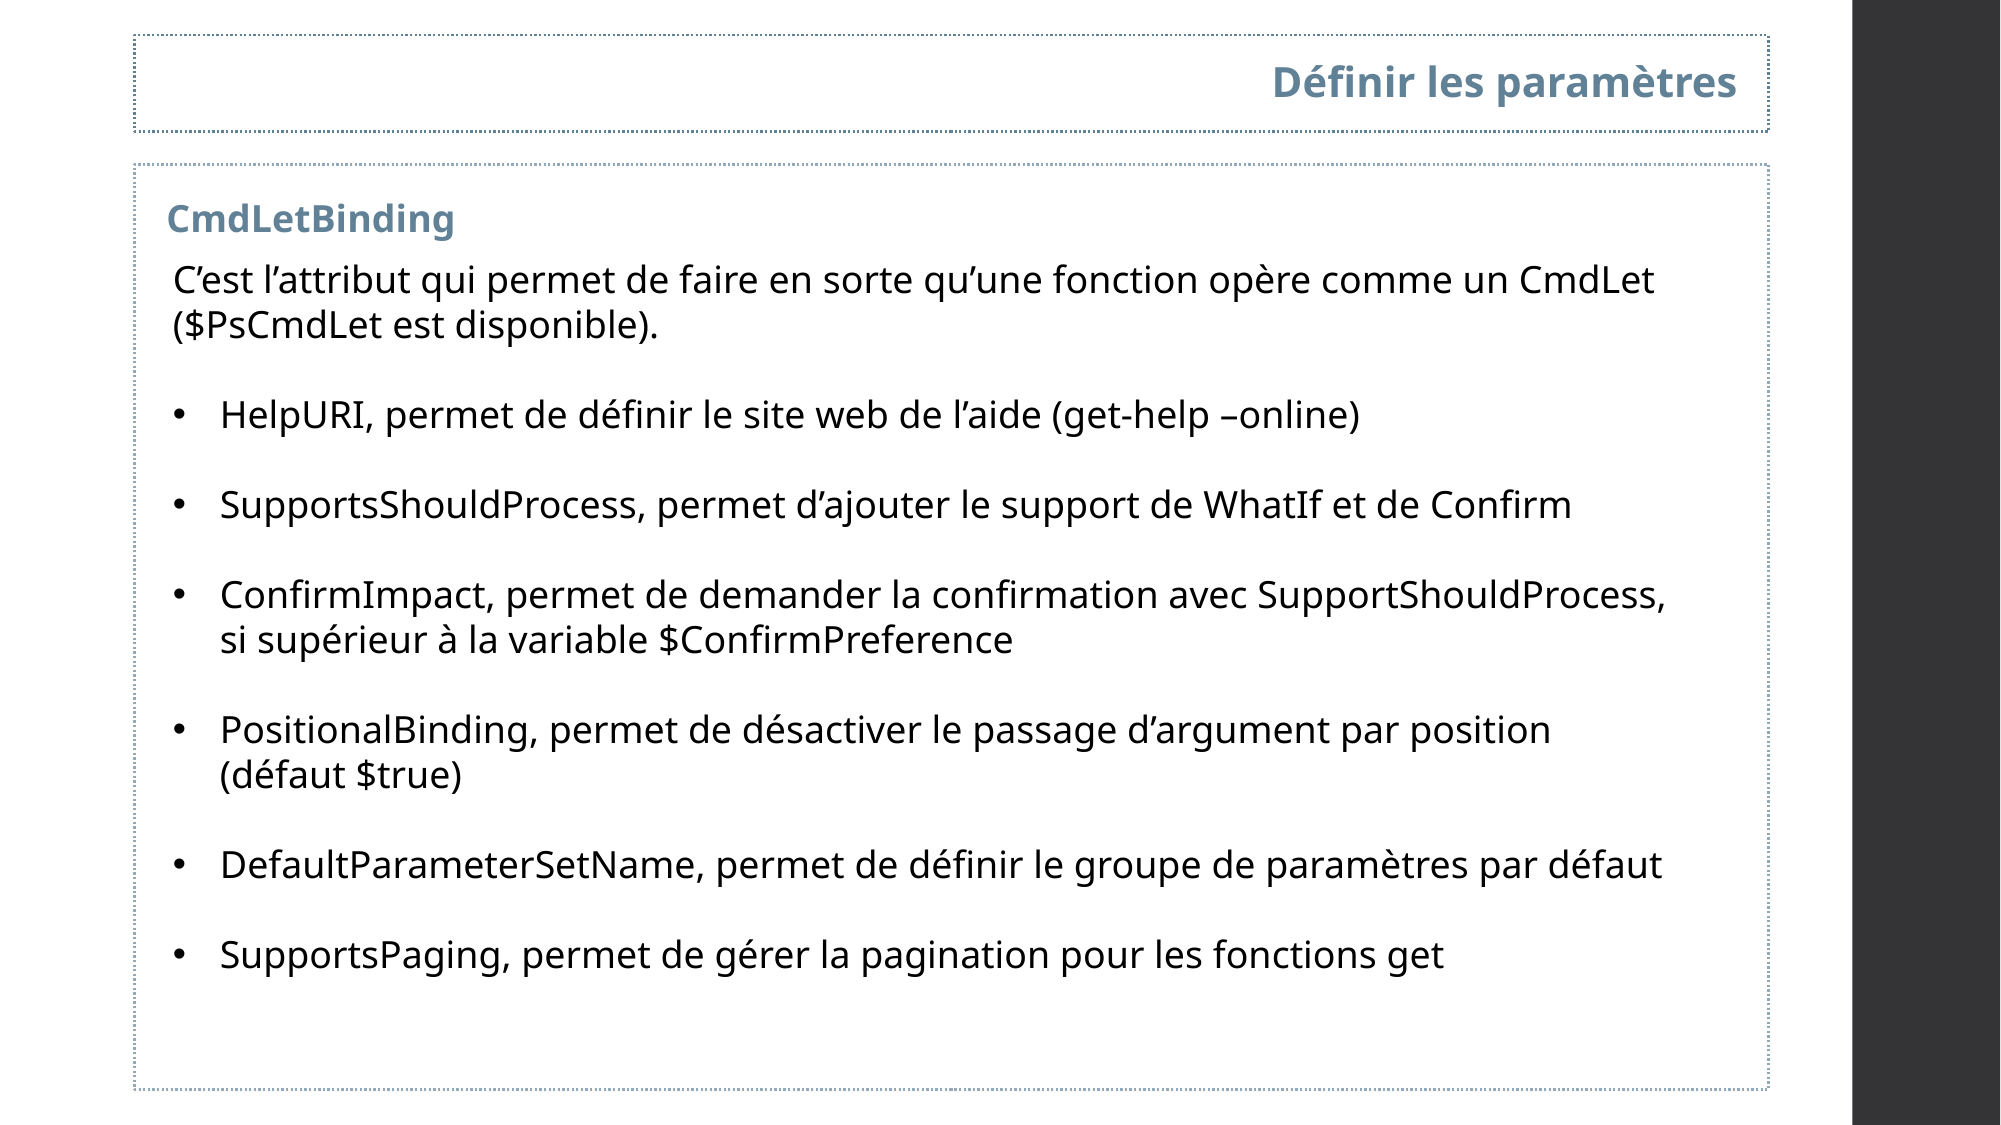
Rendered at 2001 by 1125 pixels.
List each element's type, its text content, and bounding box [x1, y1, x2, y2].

text_box [133, 163, 1770, 1091]
text_box C’est l’attribut qui permet de faire en sorte qu’une fonction opère comme un CmdLet ($PsCmdLet est disponible). HelpURI, permet de définir le site web de l’aide (get-help –online) SupportsShouldProcess, permet d’ajouter le support de WhatIf et de Confirm ConfirmImpact, permet de demander la confirmation avec SupportShouldProcess, si supérieur à la variable $ConfirmPreference PositionalBinding, permet de désactiver le passage d’argument par position (défaut $true) DefaultParameterSetName, permet de définir le groupe de paramètres par défaut SupportsPaging, permet de gérer la pagination pour les fonctions get [158, 248, 1686, 1118]
text_box CmdLetBinding [151, 187, 984, 248]
text_box Définir les paramètres [158, 48, 1753, 113]
text_box [133, 34, 1770, 133]
